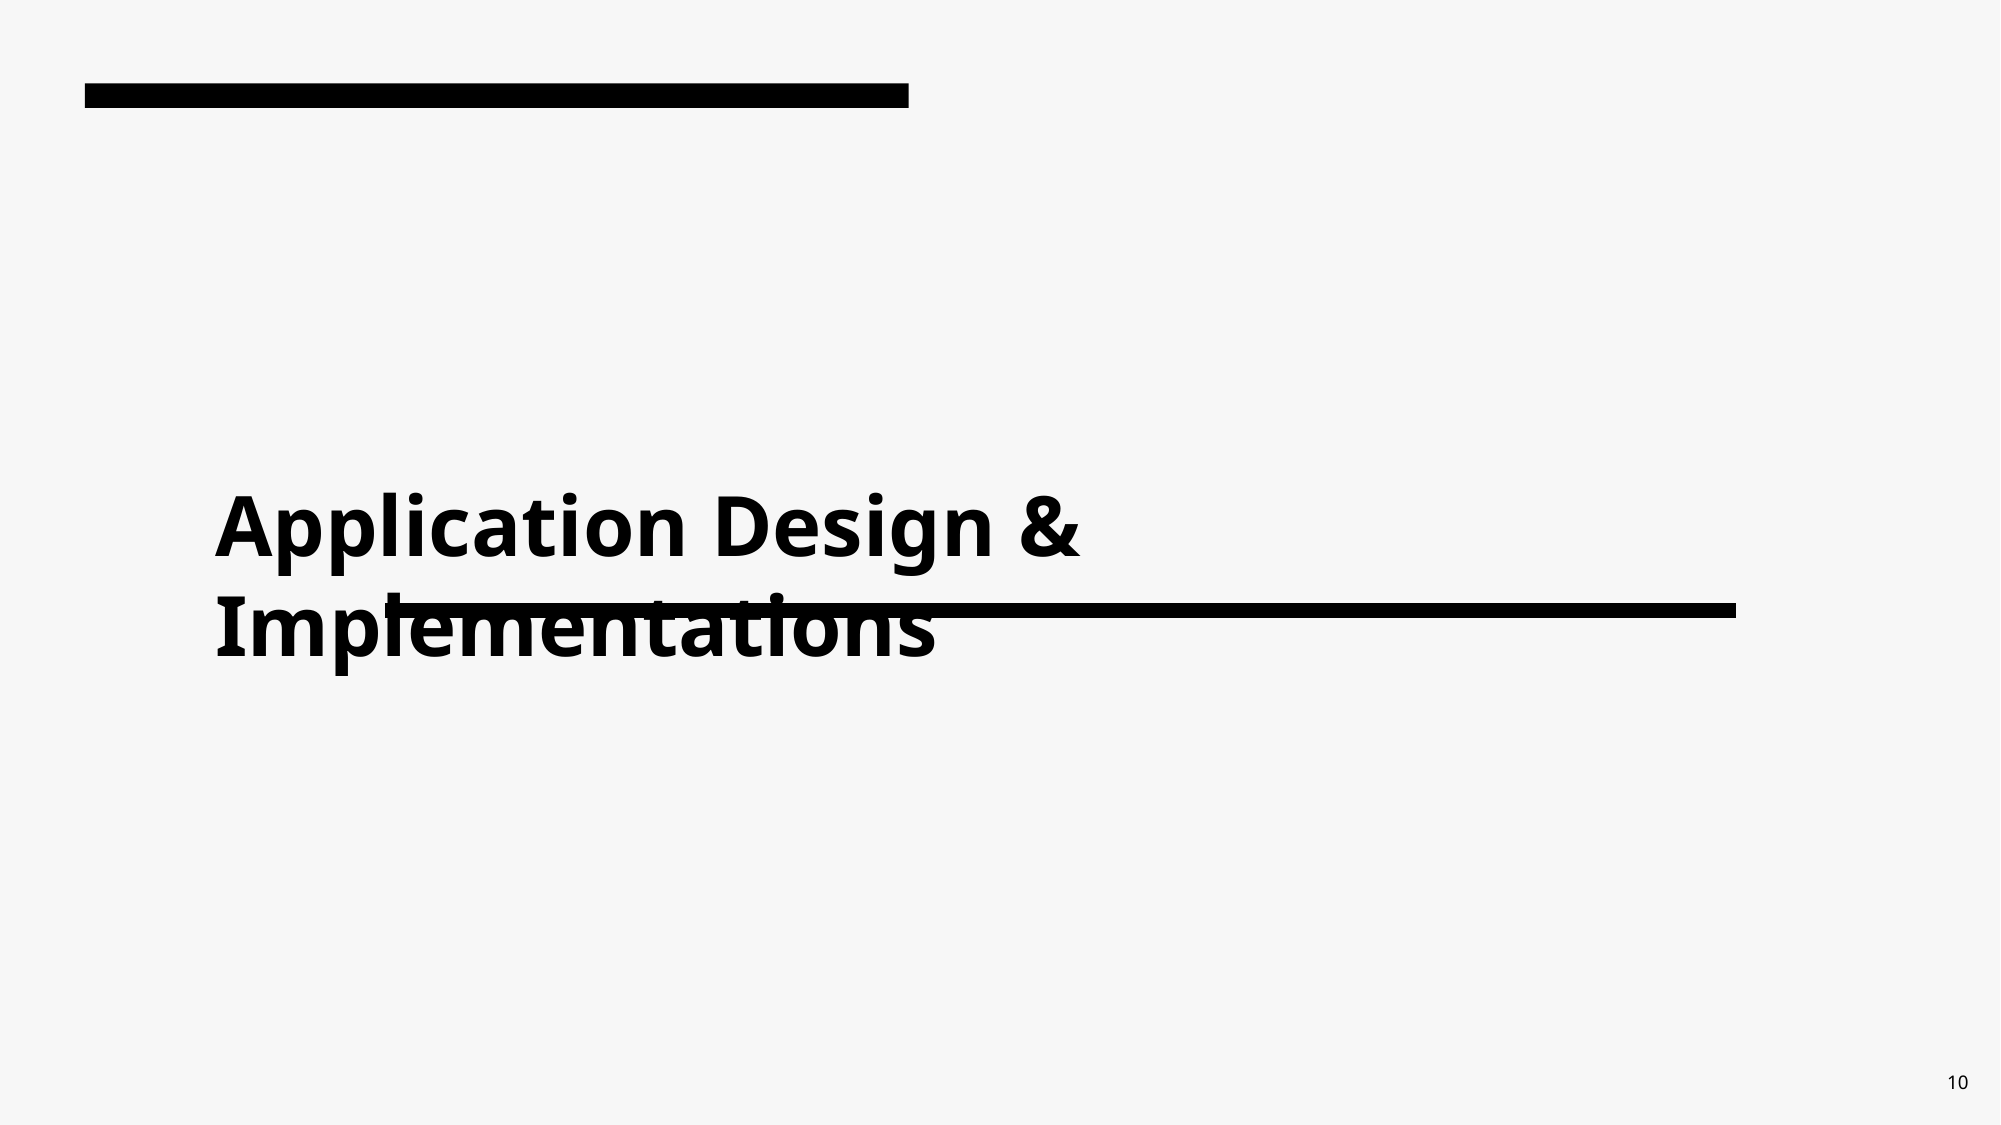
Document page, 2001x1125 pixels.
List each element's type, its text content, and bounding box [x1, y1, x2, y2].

slide_number 10 [1879, 1053, 1984, 1114]
text_box [385, 603, 1736, 618]
title Application Design & Implementations [199, 465, 1735, 577]
